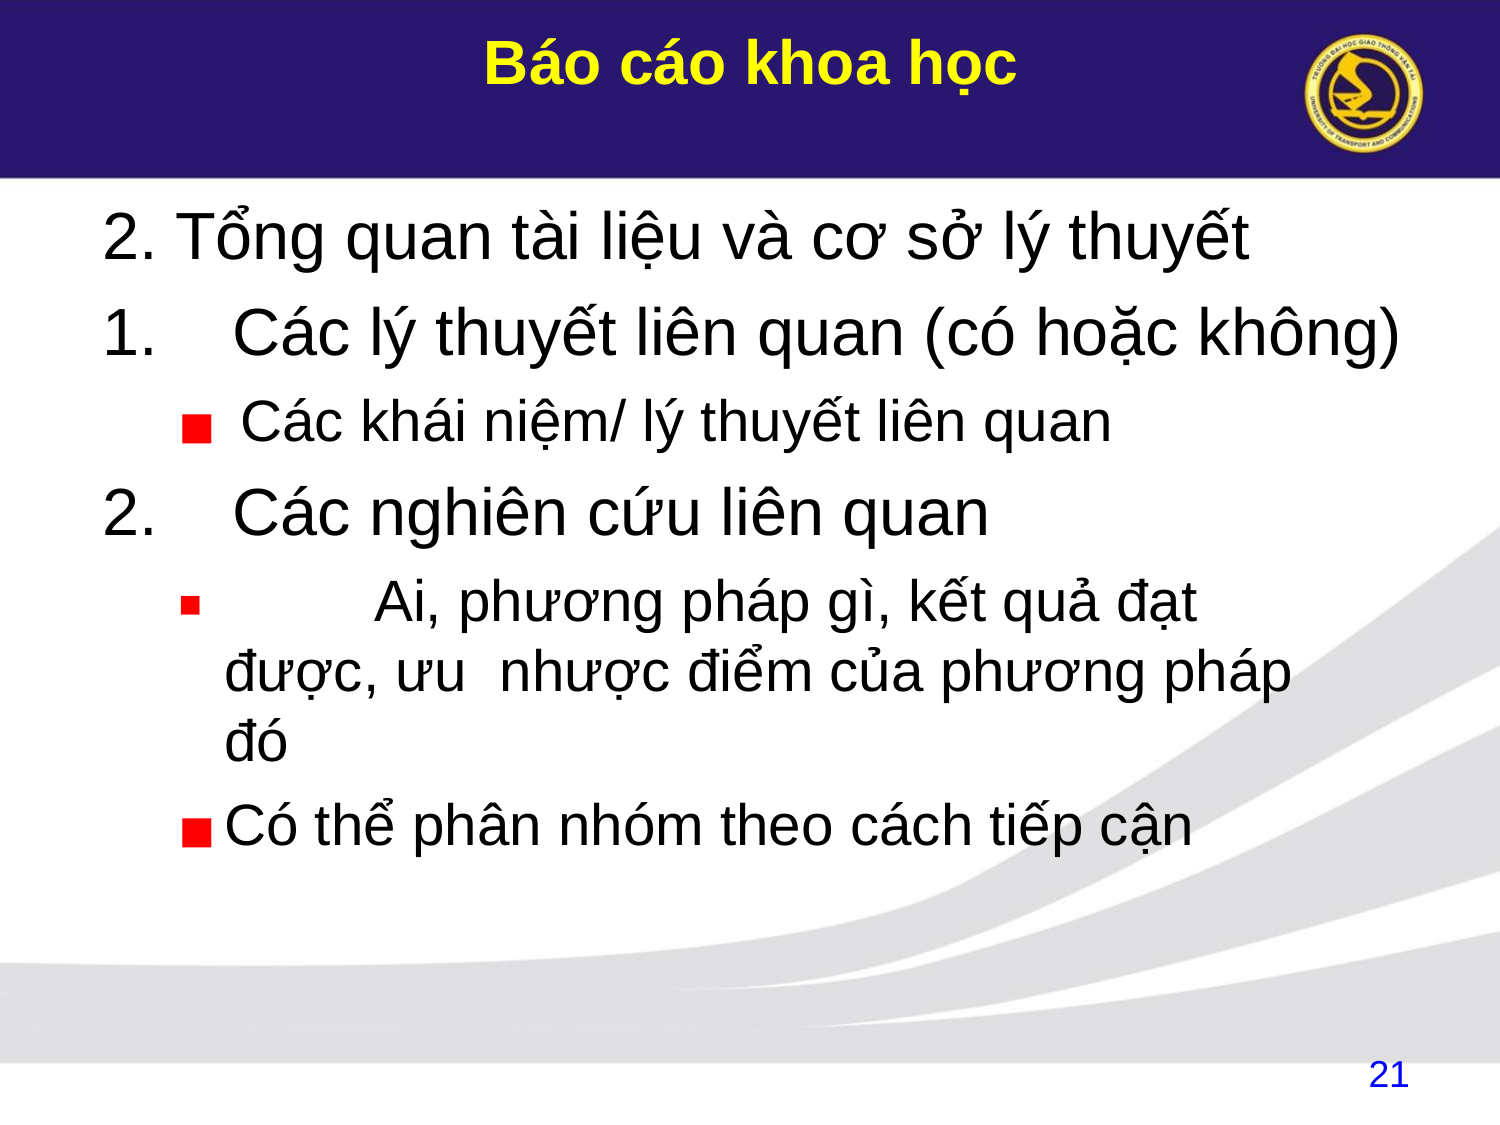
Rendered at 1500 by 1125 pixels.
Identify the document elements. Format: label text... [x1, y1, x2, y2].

text_box Tổng quan tài liệu và cơ sở lý thuyết Các lý thuyết liên quan (có hoặc không) Các khái niệm/ lý thuyết liên quan Các nghiên cứu liên quan Ai, phương pháp gì, kết quả đạt được, ưu nhược điểm của phương pháp đó Có thể phân nhóm theo cách tiếp cận [100, 175, 1405, 858]
slide_number 21 [1074, 1042, 1425, 1103]
title Báo cáo khoa học [481, 0, 1056, 154]
picture [0, 0, 1500, 1125]
